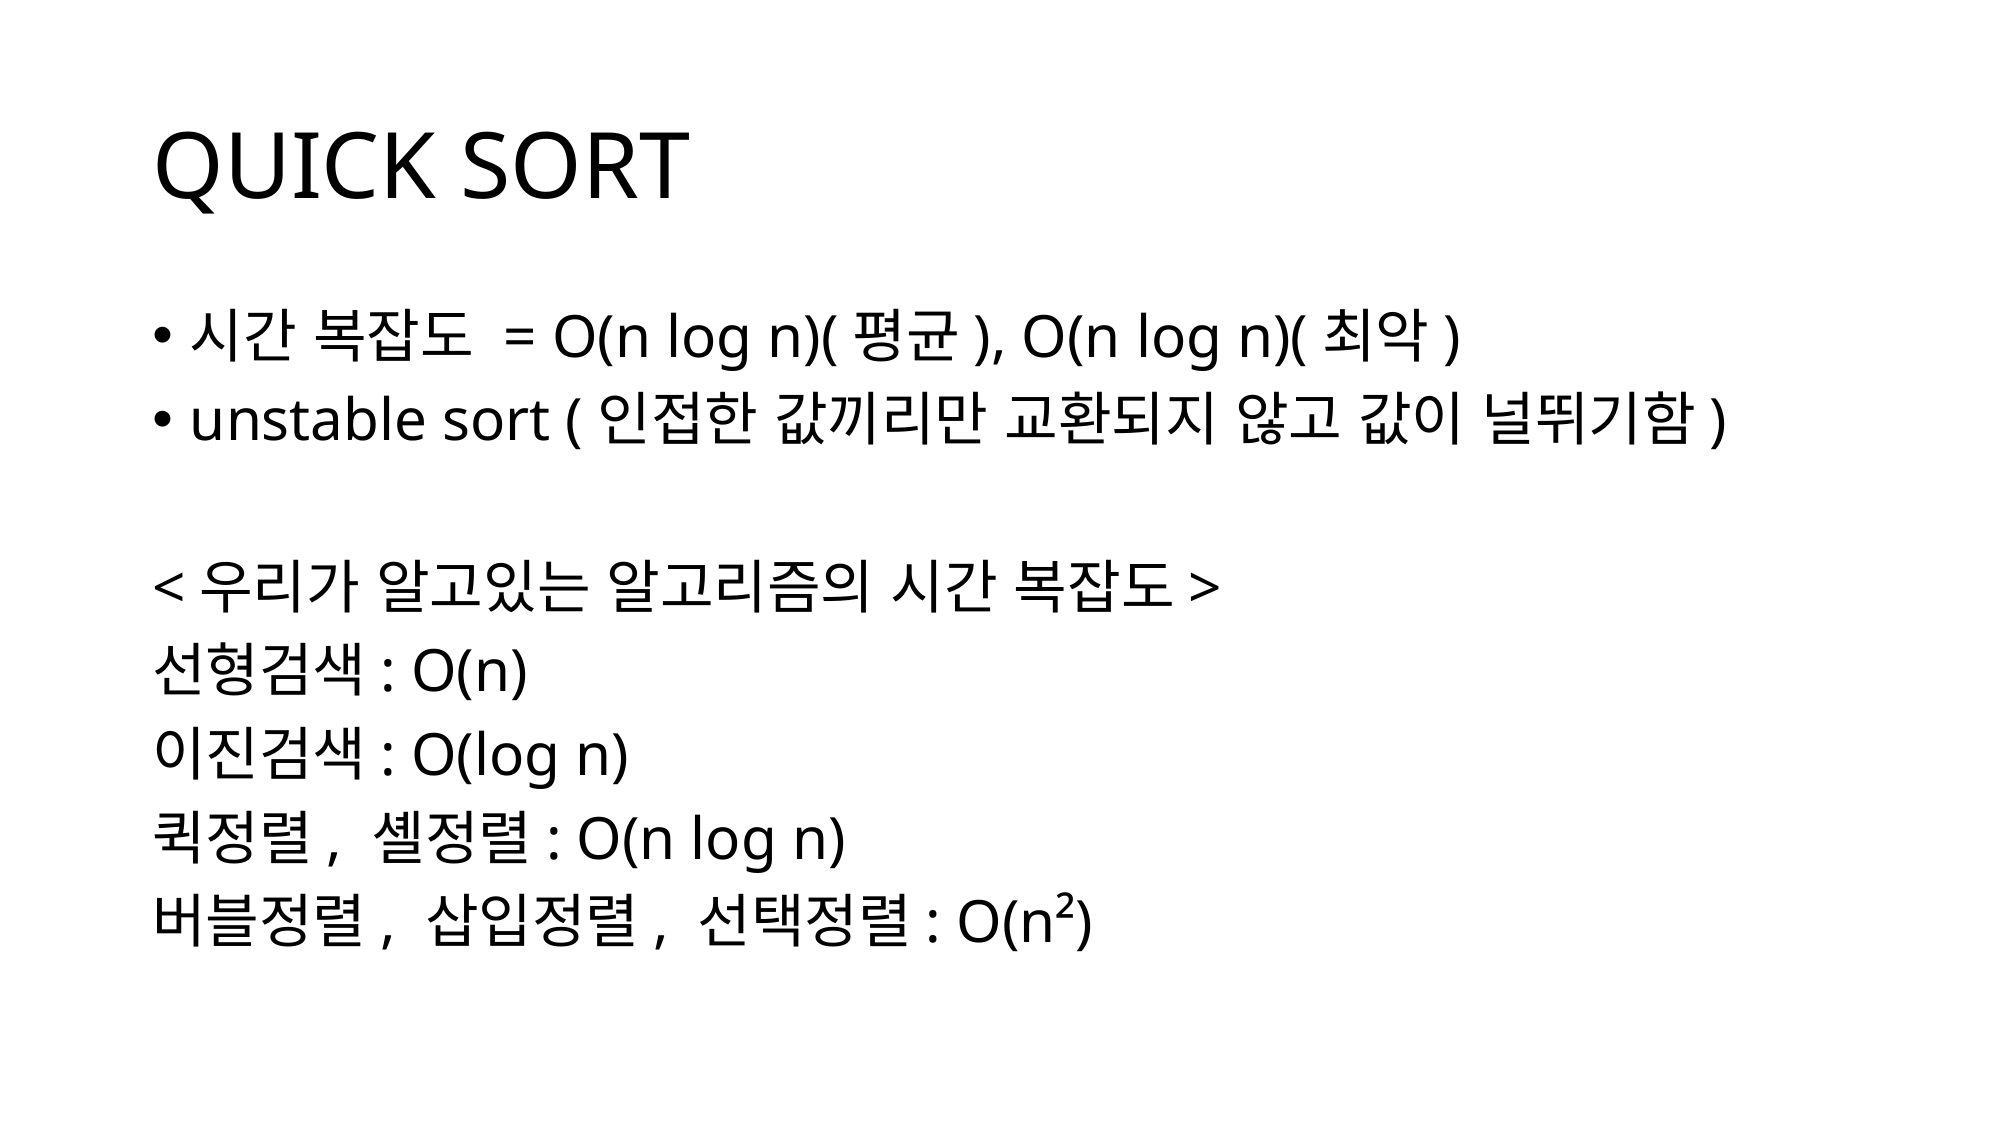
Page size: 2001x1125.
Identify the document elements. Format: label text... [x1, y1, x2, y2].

list 시간 복잡도 = O(n log n)(평균), O(n log n)(최악) unstable sort (인접한 값끼리만 교환되지 않고 값이 널뛰기함) <우리가 알고있는 알고리즘의 시간 복잡도> 선형검색: O(n) 이진검색: O(log n) 퀵정렬, 셸정렬: O(n log n) 버블정렬, 삽입정렬, 선택정렬: O(n²) [137, 299, 1863, 1014]
title QUICK SORT [137, 59, 1863, 278]
